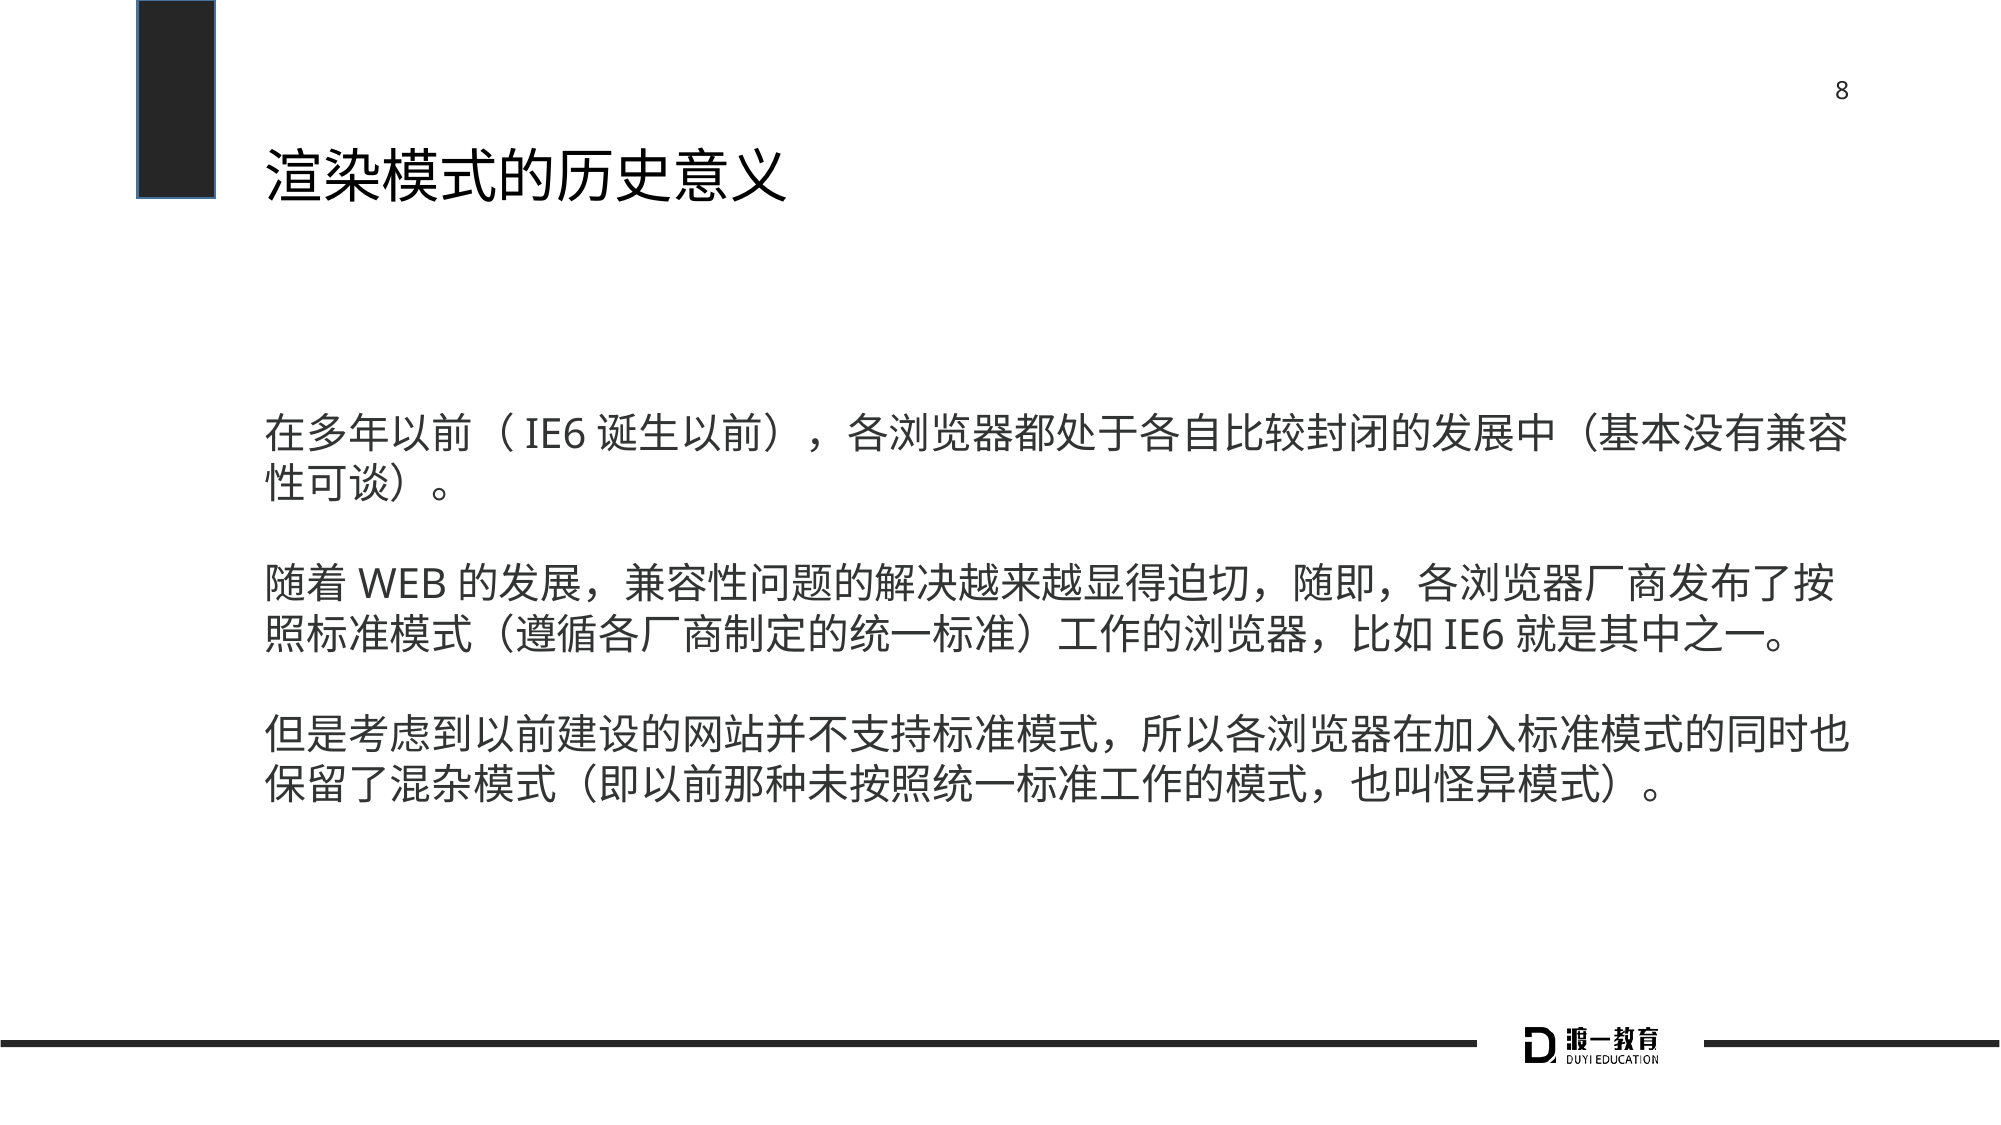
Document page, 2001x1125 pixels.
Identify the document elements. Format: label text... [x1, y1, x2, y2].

text_box 在多年以前（IE6诞生以前），各浏览器都处于各自比较封闭的发展中（基本没有兼容性可谈）。 随着WEB的发展，兼容性问题的解决越来越显得迫切，随即，各浏览器厂商发布了按照标准模式（遵循各厂商制定的统一标准）工作的浏览器，比如IE6就是其中之一。 但是考虑到以前建设的网站并不支持标准模式，所以各浏览器在加入标准模式的同时也保留了混杂模式（即以前那种未按照统一标准工作的模式，也叫怪异模式）。 [249, 399, 1882, 815]
title 渲染模式的历史意义 [249, 93, 1750, 218]
picture [1502, 1008, 1679, 1081]
